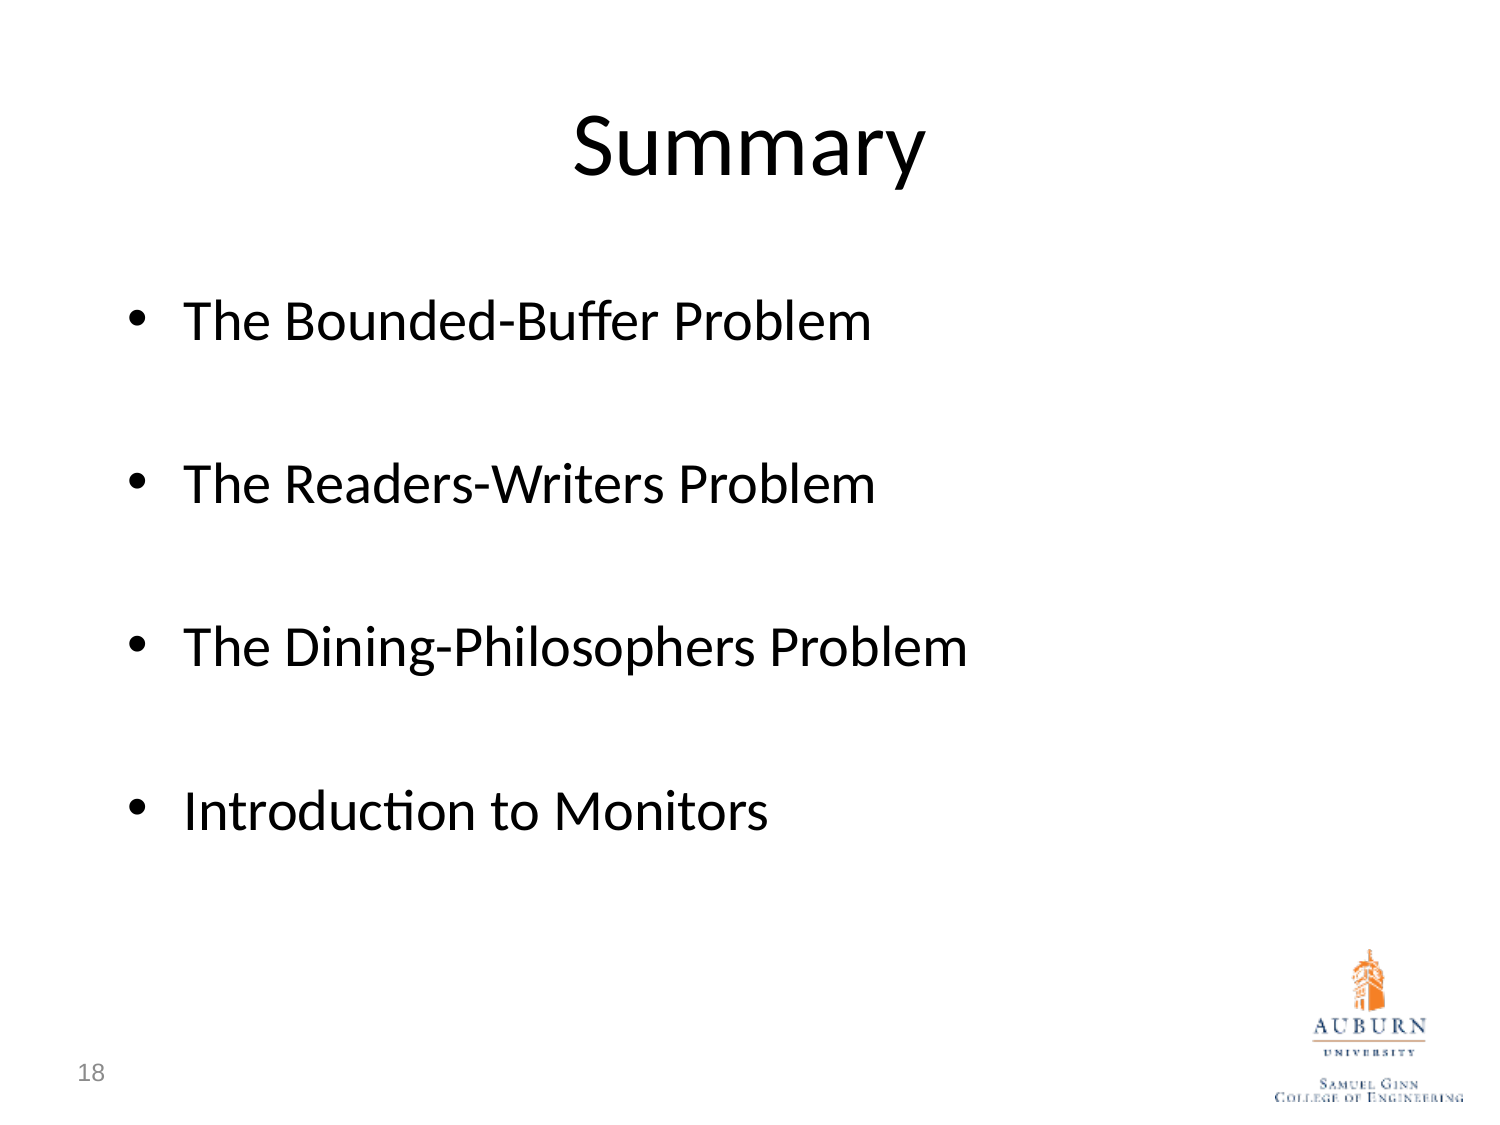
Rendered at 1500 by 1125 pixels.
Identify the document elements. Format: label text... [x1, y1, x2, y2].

slide_number 18 [62, 1041, 413, 1102]
picture [1275, 949, 1463, 1102]
list The Bounded-Buffer Problem The Readers-Writers Problem The Dining-Philosophers Problem Introduction to Monitors [112, 275, 1342, 988]
title Summary [75, 45, 1425, 233]
